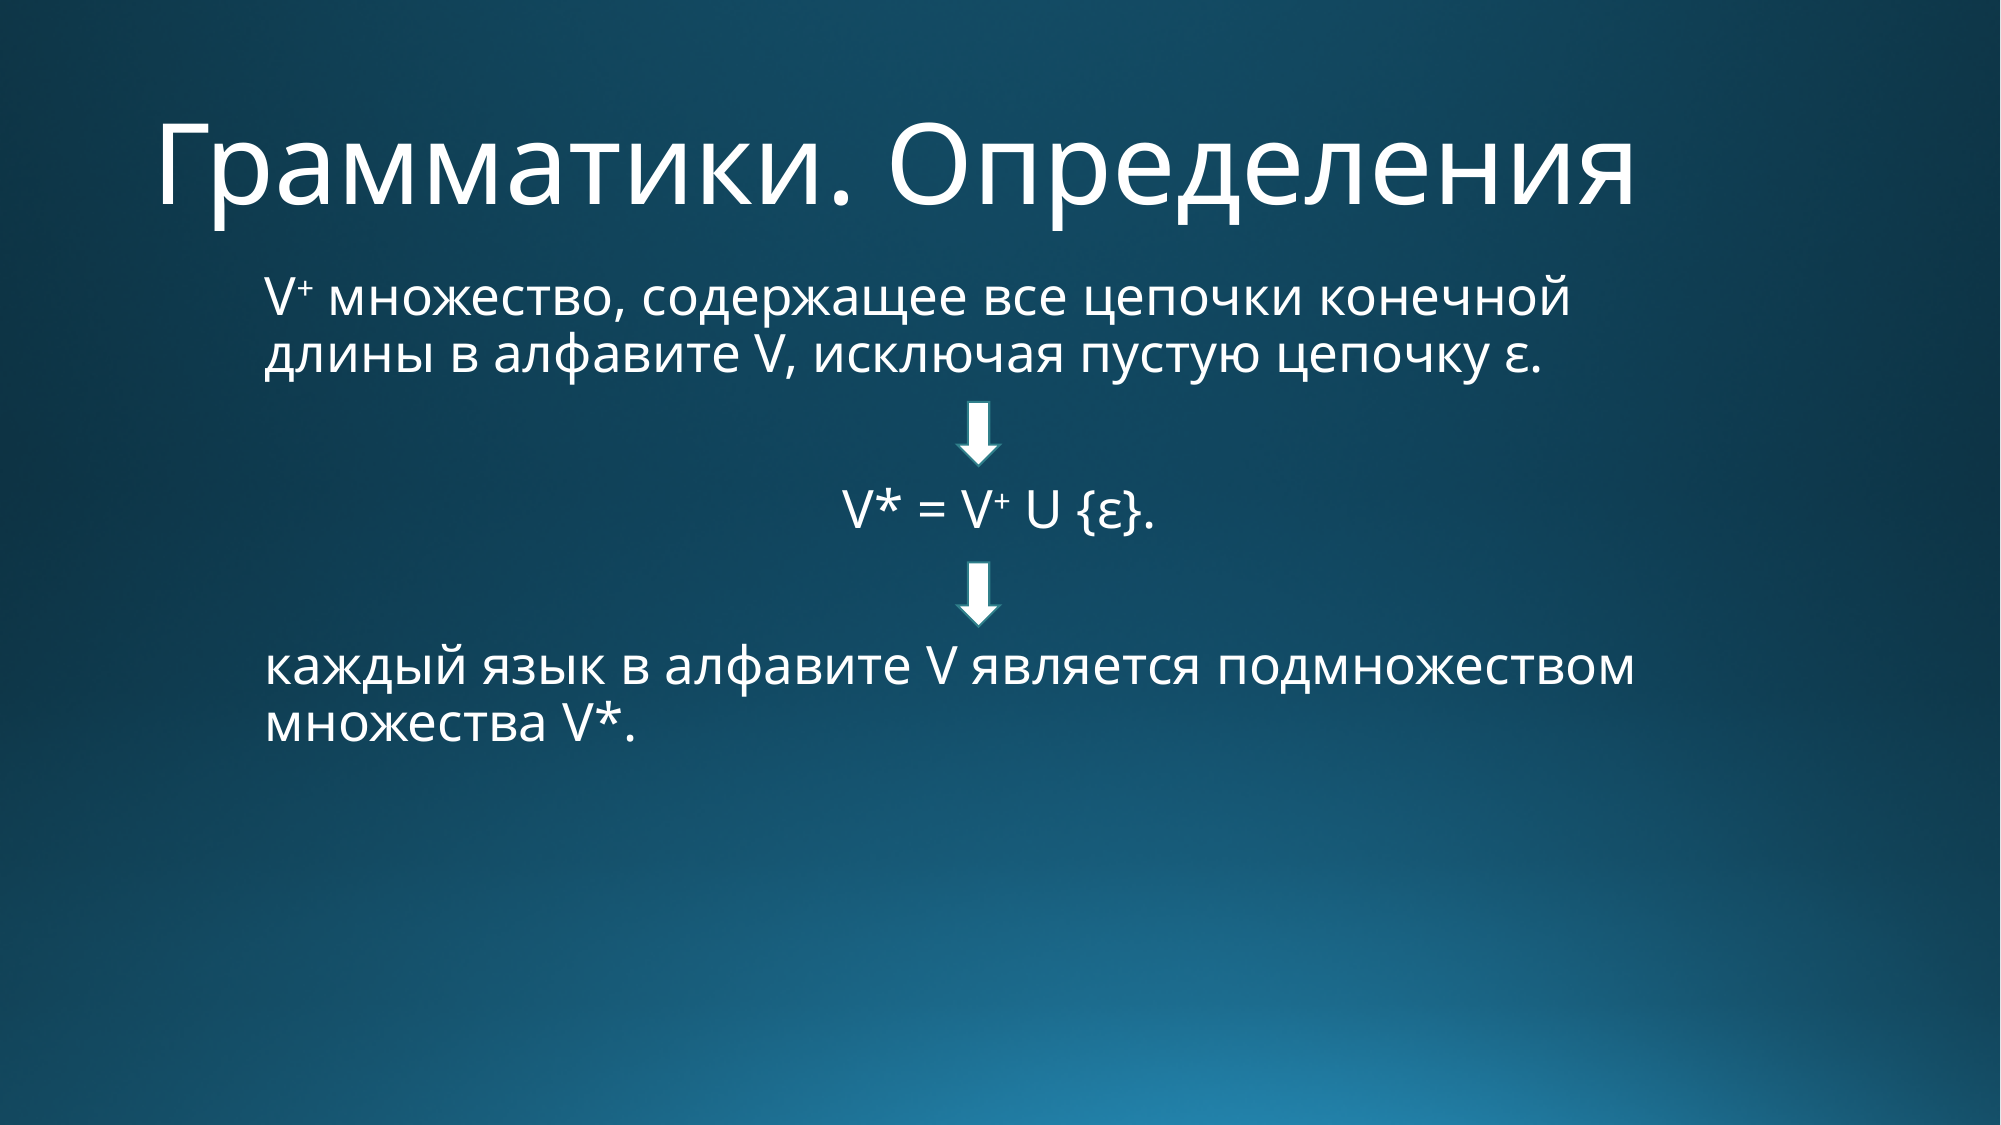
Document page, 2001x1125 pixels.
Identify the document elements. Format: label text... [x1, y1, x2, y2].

picture [0, 0, 2001, 1125]
text_box [954, 400, 1003, 468]
text_box [954, 561, 1003, 629]
list V+ множество, содержащее все цепочки конечной длины в алфавите V, исключая пустую цепочку ε. V* = V+ U {ε}. каждый язык в алфавите V является подмножеством множества V*. [249, 262, 1751, 1006]
title Грамматики. Определения [137, 59, 1863, 278]
